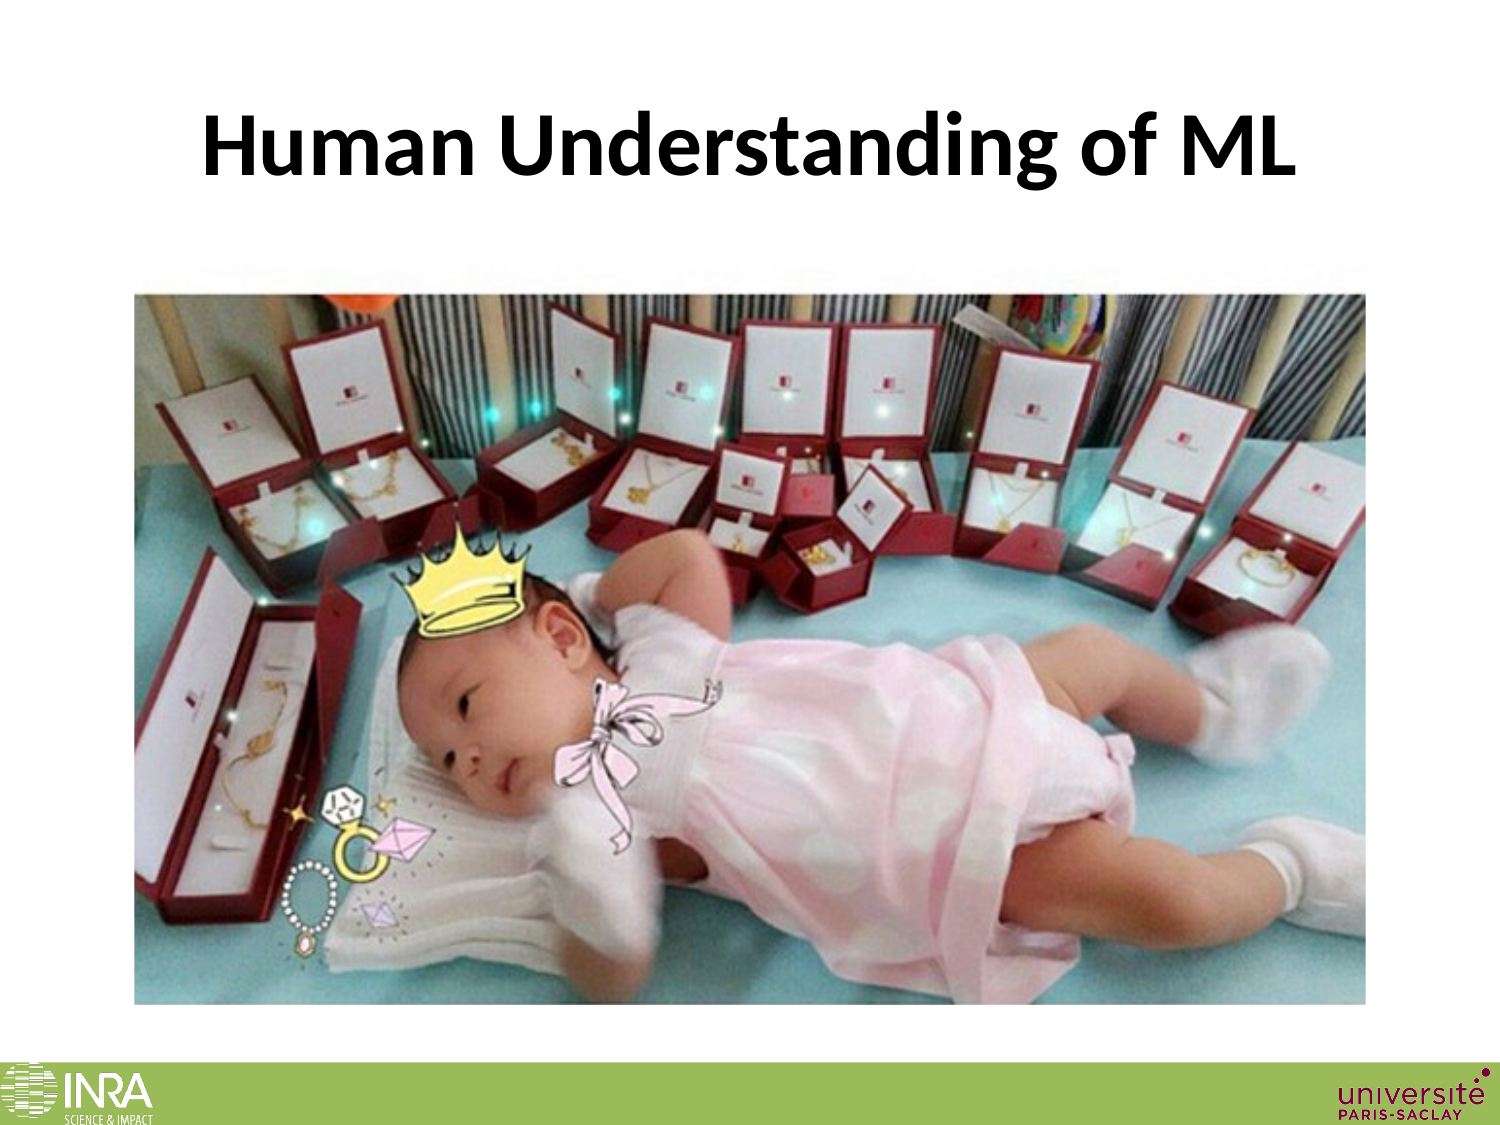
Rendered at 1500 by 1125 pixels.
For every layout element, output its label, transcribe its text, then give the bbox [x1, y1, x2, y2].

title Human Understanding of ML [75, 45, 1425, 233]
picture [0, 1062, 153, 1125]
picture [134, 262, 1366, 1006]
picture [1339, 1068, 1490, 1120]
